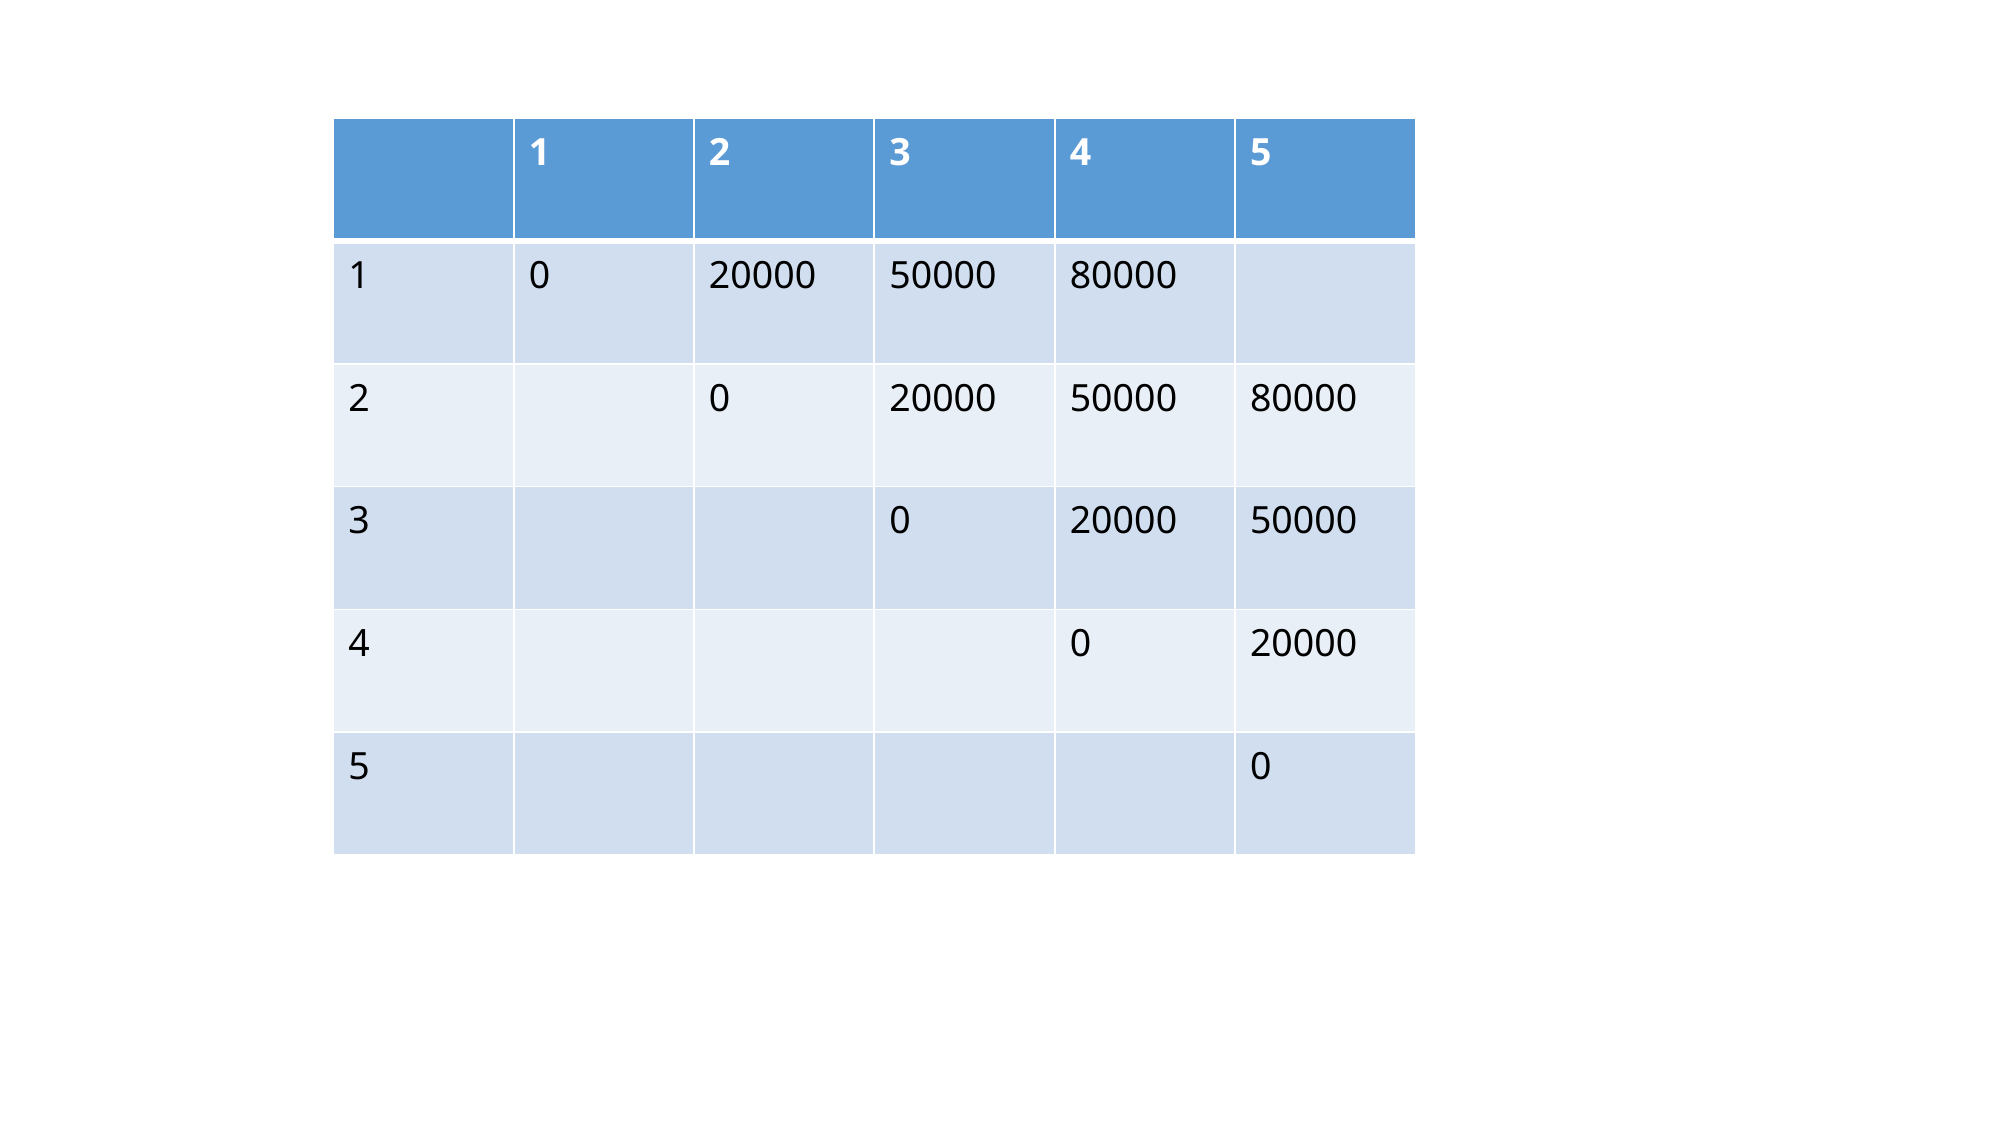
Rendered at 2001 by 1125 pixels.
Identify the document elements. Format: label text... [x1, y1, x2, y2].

table_cell [1056, 733, 1234, 854]
table_cell 20000 [875, 365, 1054, 486]
table_cell 3 [334, 487, 513, 609]
table_header 3 [875, 119, 1054, 238]
table_cell 50000 [1236, 487, 1415, 609]
table_cell 0 [875, 487, 1054, 609]
table_header 1 [515, 119, 693, 238]
table_header 2 [695, 119, 873, 238]
table_cell [875, 610, 1054, 731]
table_cell 2 [334, 365, 513, 486]
table_cell [875, 733, 1054, 854]
table_cell 50000 [1056, 365, 1234, 486]
table_cell 4 [334, 610, 513, 731]
table_header [334, 119, 513, 238]
table_cell 20000 [1236, 610, 1415, 731]
table_cell 0 [515, 244, 693, 363]
table_cell 20000 [1056, 487, 1234, 609]
table_cell 0 [695, 365, 873, 486]
table_cell 1 [334, 244, 513, 363]
table_cell 80000 [1236, 365, 1415, 486]
table_cell 20000 [695, 244, 873, 363]
table_cell [515, 487, 693, 609]
table_header 5 [1236, 119, 1415, 238]
table_cell [515, 365, 693, 486]
table_cell 0 [1236, 733, 1415, 854]
table_cell [695, 733, 873, 854]
table_cell [515, 610, 693, 731]
table_cell 50000 [875, 244, 1054, 363]
table_cell [1236, 244, 1415, 363]
table_header 4 [1056, 119, 1234, 238]
table_cell [695, 610, 873, 731]
table_cell 80000 [1056, 244, 1234, 363]
table_cell 0 [1056, 610, 1234, 731]
table_cell [515, 733, 693, 854]
table_cell [695, 487, 873, 609]
table_cell 5 [334, 733, 513, 854]
